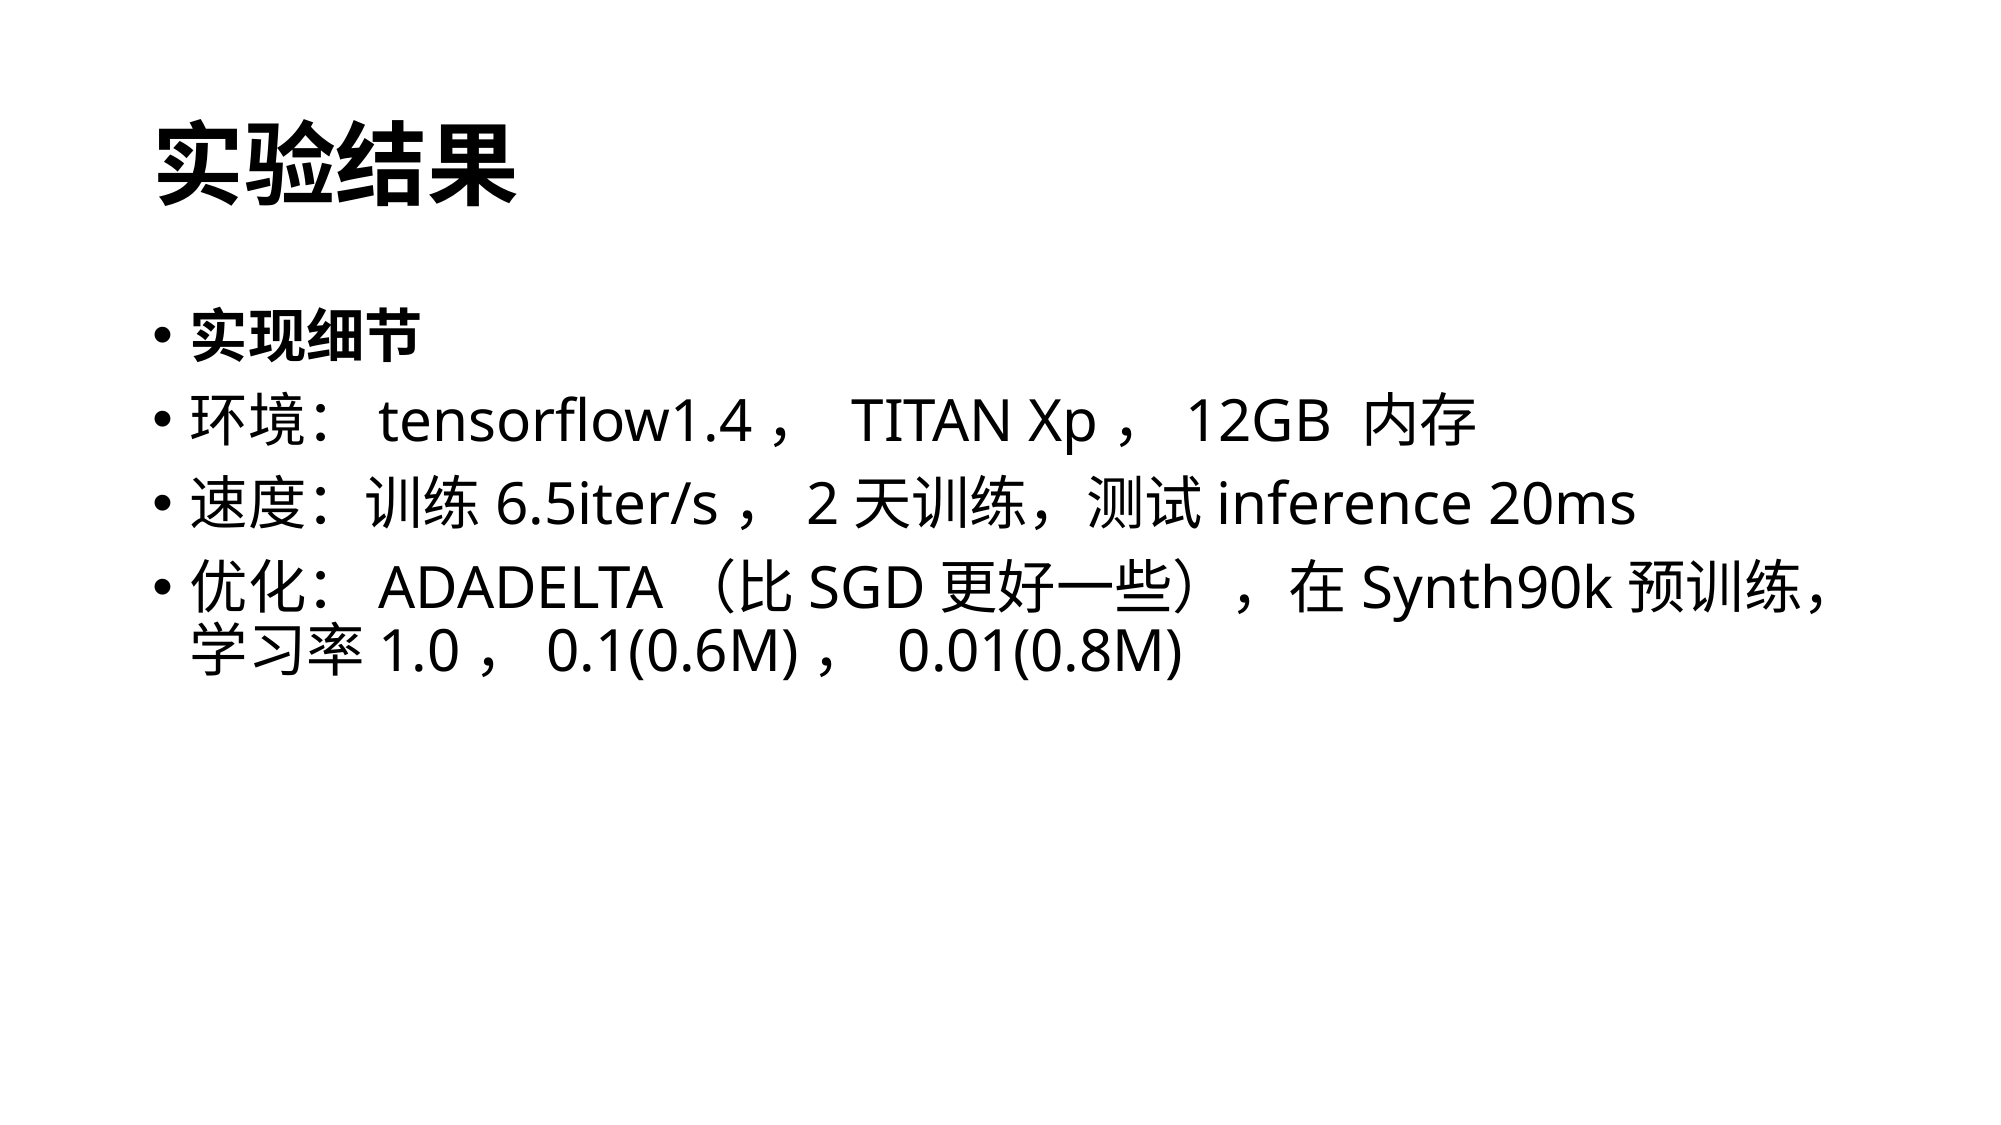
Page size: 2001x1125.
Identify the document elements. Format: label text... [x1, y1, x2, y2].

title 实验结果 [137, 59, 1863, 278]
list 实现细节 环境：tensorflow1.4， TITAN Xp，12GB 内存 速度：训练6.5iter/s，2天训练，测试inference 20ms 优化：ADADELTA（比SGD更好一些），在Synth90k预训练，学习率1.0，0.1(0.6M)， 0.01(0.8M) [137, 299, 1863, 1014]
